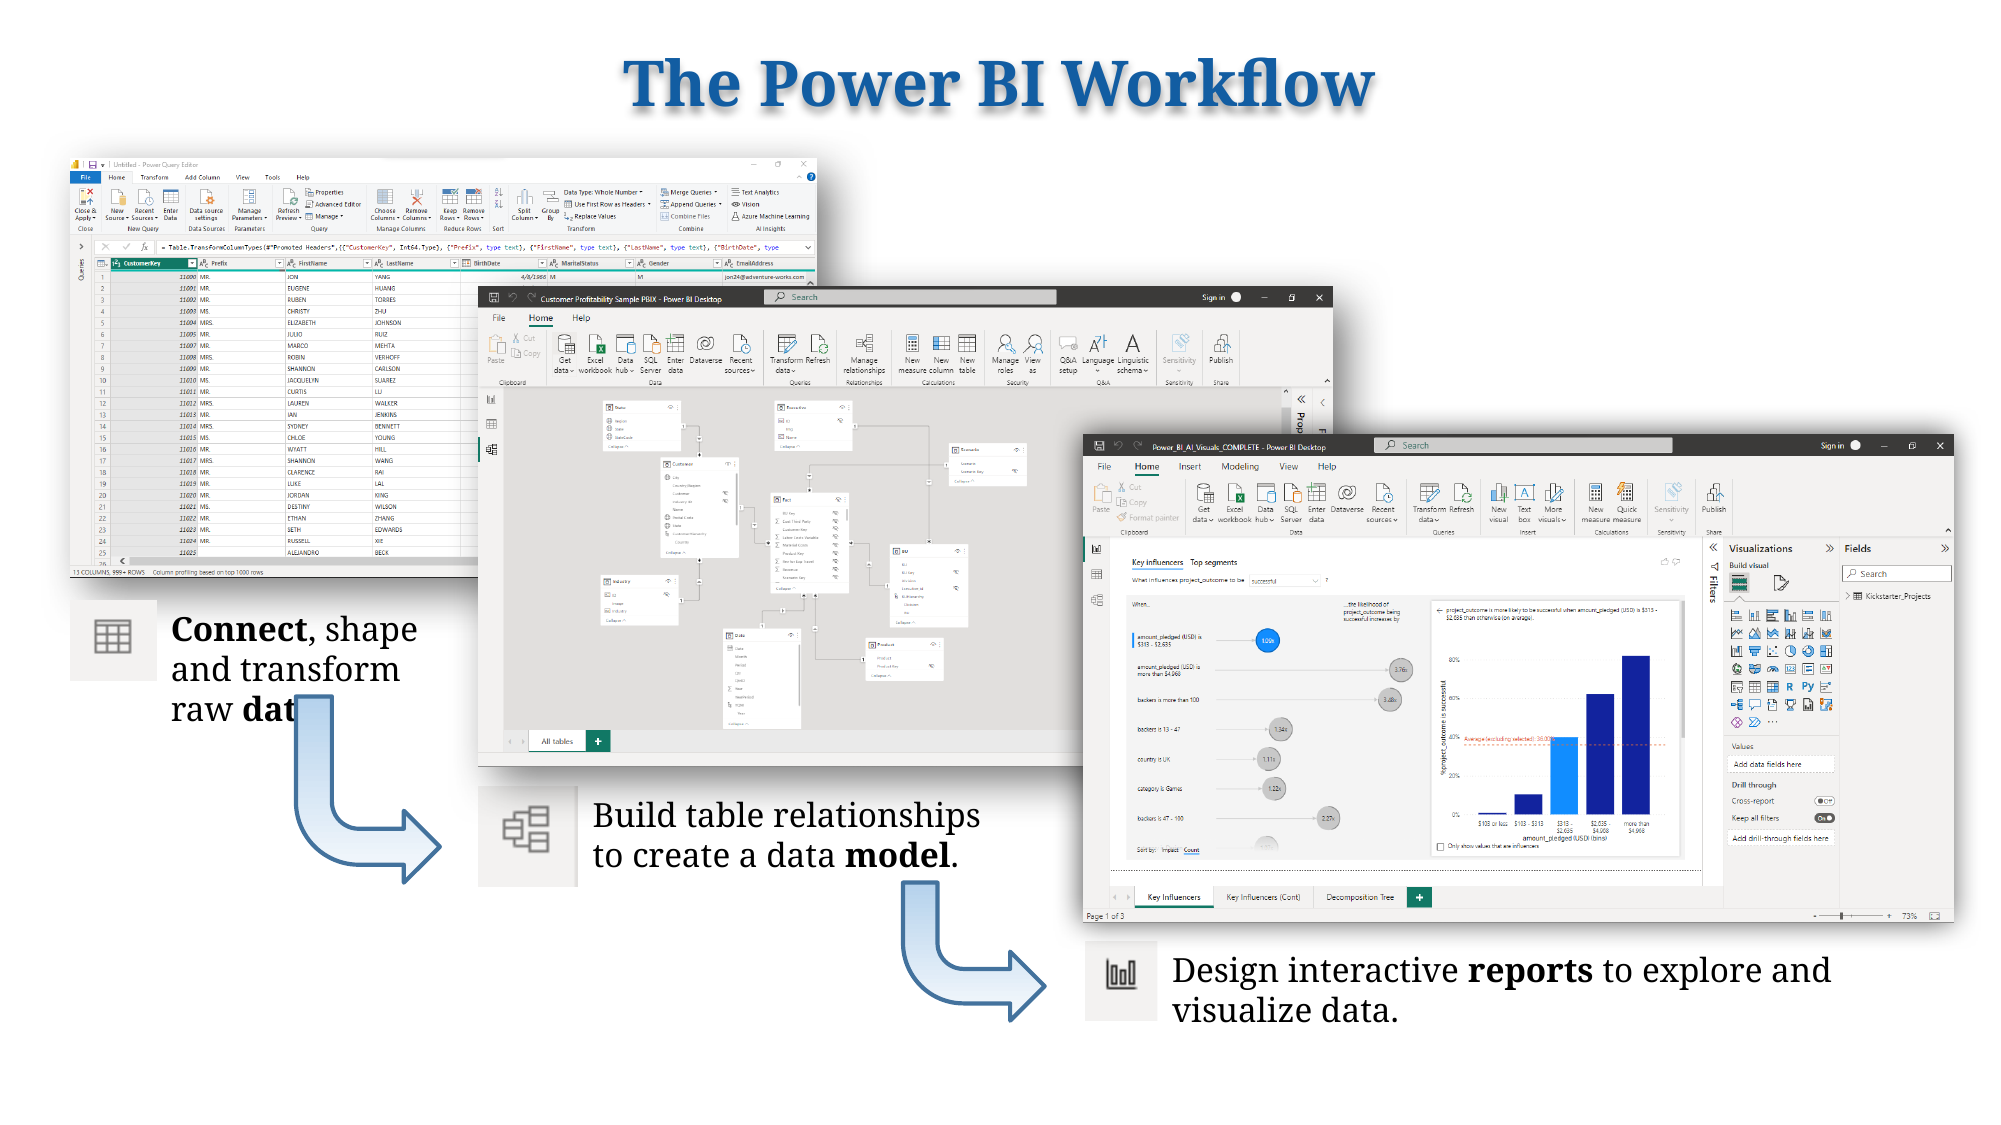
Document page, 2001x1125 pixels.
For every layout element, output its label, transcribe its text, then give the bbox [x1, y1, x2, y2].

text_box [293, 694, 442, 885]
text_box Build table relationships to create a data model. [582, 815, 1028, 882]
text_box [900, 880, 1047, 1023]
text_box Connect, shape and transform raw data. [156, 600, 460, 736]
picture [70, 599, 157, 682]
picture [70, 158, 1954, 924]
title The Power BI Workflow [99, 43, 1900, 128]
picture [477, 786, 579, 887]
text_box Design interactive reports to explore and visualize data. [1157, 941, 1954, 1037]
picture [1084, 941, 1158, 1021]
